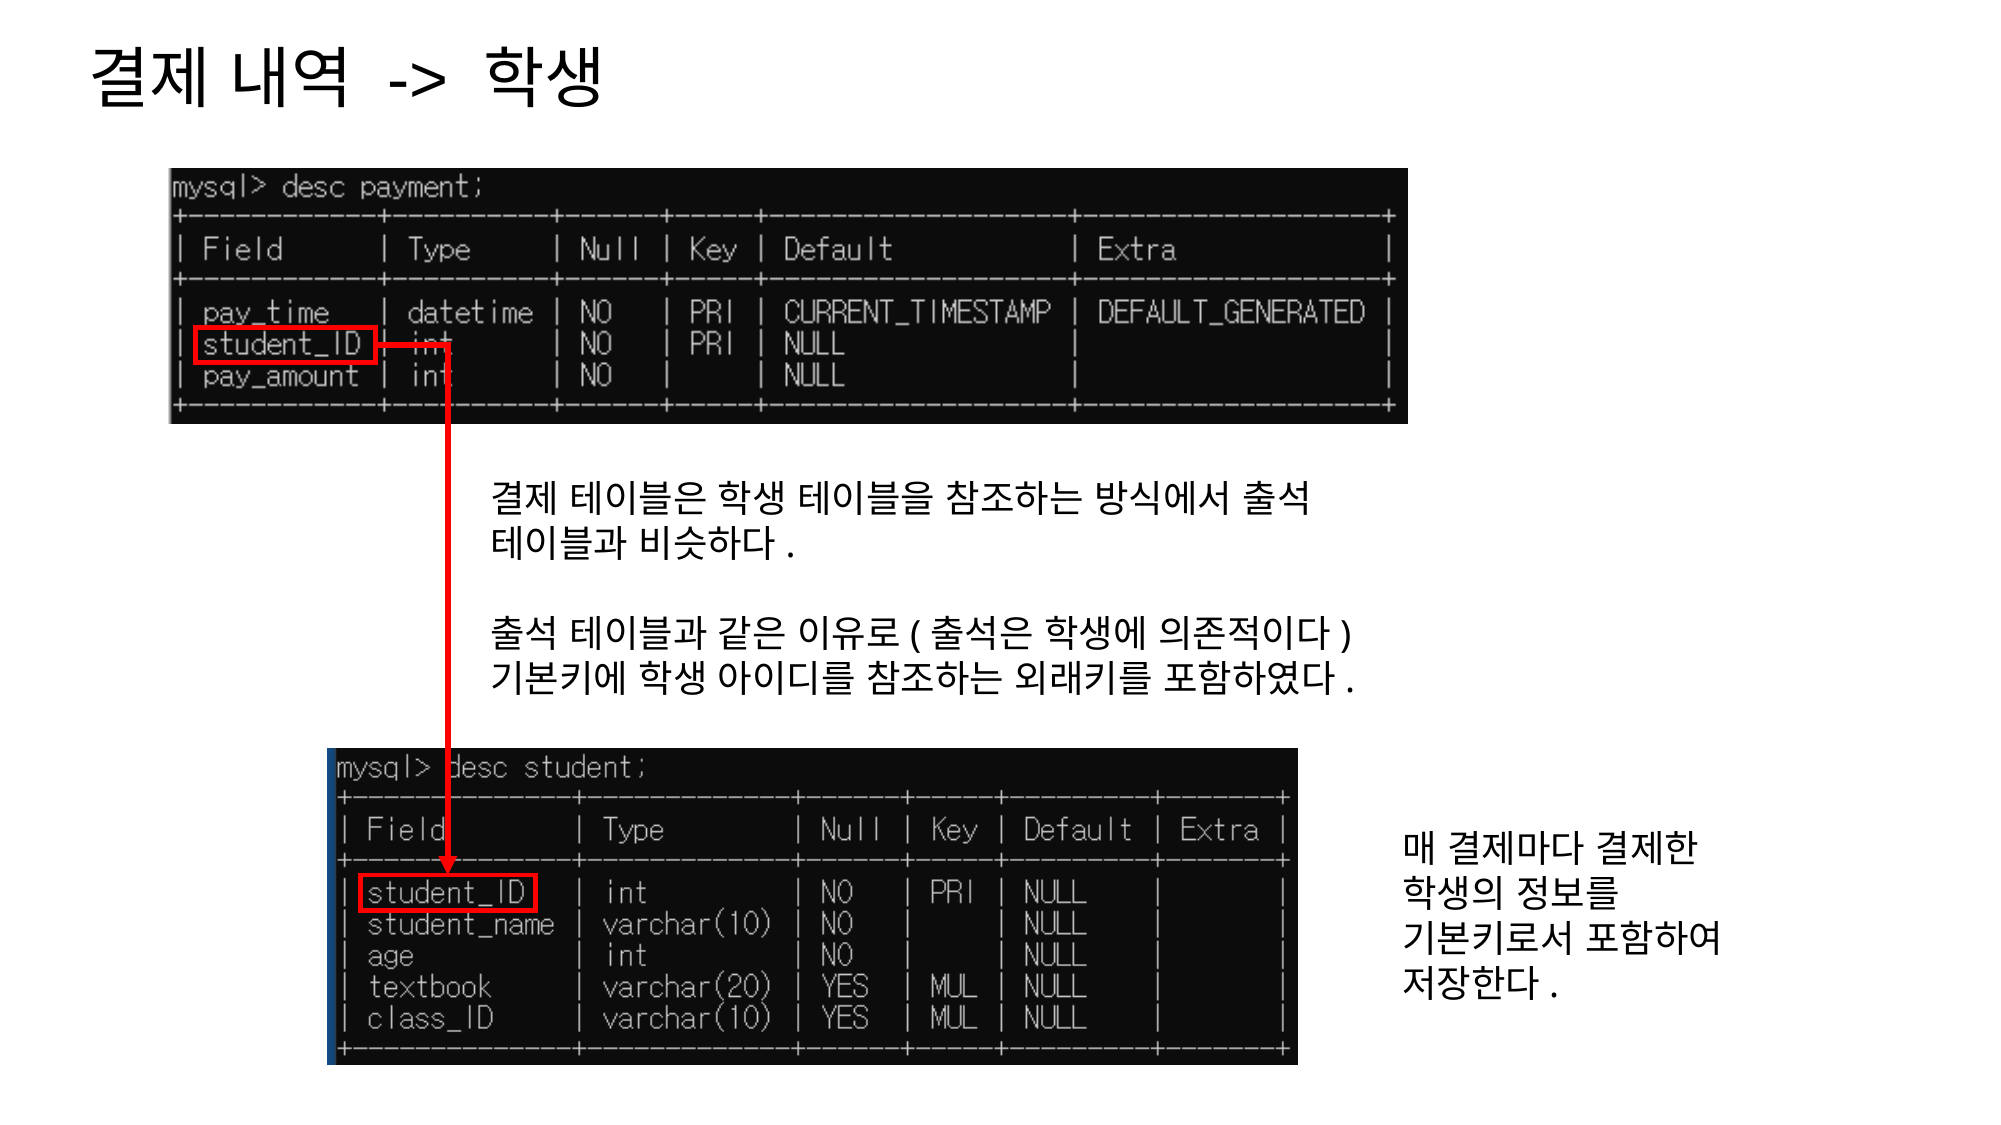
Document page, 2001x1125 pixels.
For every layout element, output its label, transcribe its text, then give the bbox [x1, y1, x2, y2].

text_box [375, 344, 448, 875]
text_box 매 결제마다 결제한 학생의 정보를 기본키로서 포함하여 저장한다. [1387, 817, 1809, 1012]
text_box 결제 내역 -> 학생 [73, 27, 675, 123]
text_box 결제 테이블은 학생 테이블을 참조하는 방식에서 출석 테이블과 비슷하다. 출석 테이블과 같은 이유로(출석은 학생에 의존적이다) 기본키에 학생 아이디를 참조하는 외래키를 포함하였다. [475, 467, 1446, 708]
picture [168, 168, 1408, 424]
picture [327, 748, 1298, 1065]
